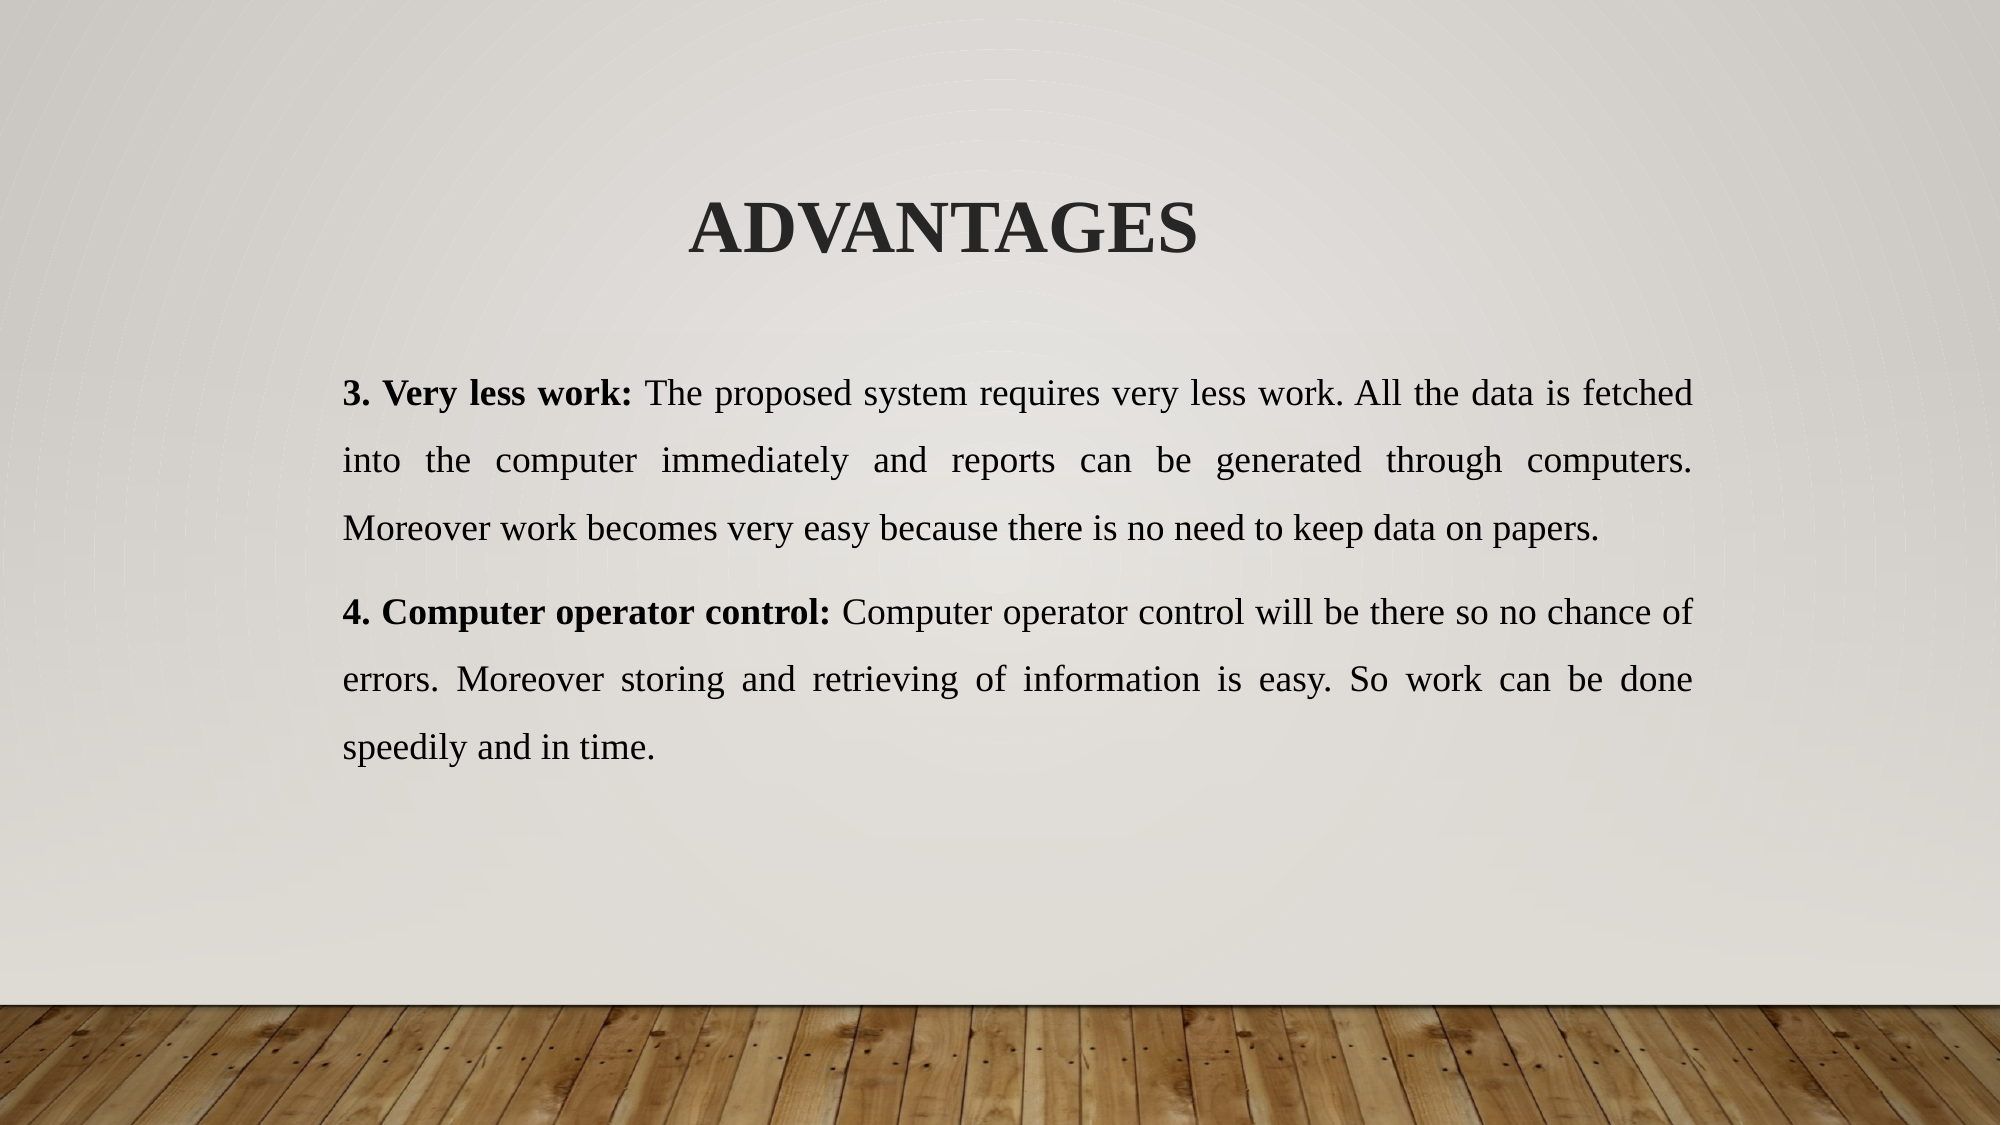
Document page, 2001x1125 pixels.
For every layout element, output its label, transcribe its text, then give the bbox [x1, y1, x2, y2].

text_box 3. Very less work: The proposed system requires very less work. All the data is fetched into the computer immediately and reports can be generated through computers. Moreover work becomes very easy because there is no need to keep data on papers. 4. Computer operator control: Computer operator control will be there so no chance of errors. Moreover storing and retrieving of information is easy. So work can be done speedily and in time. [327, 337, 1710, 775]
text_box ADVANTAGES [220, 169, 1631, 300]
picture [0, 1005, 2000, 1125]
